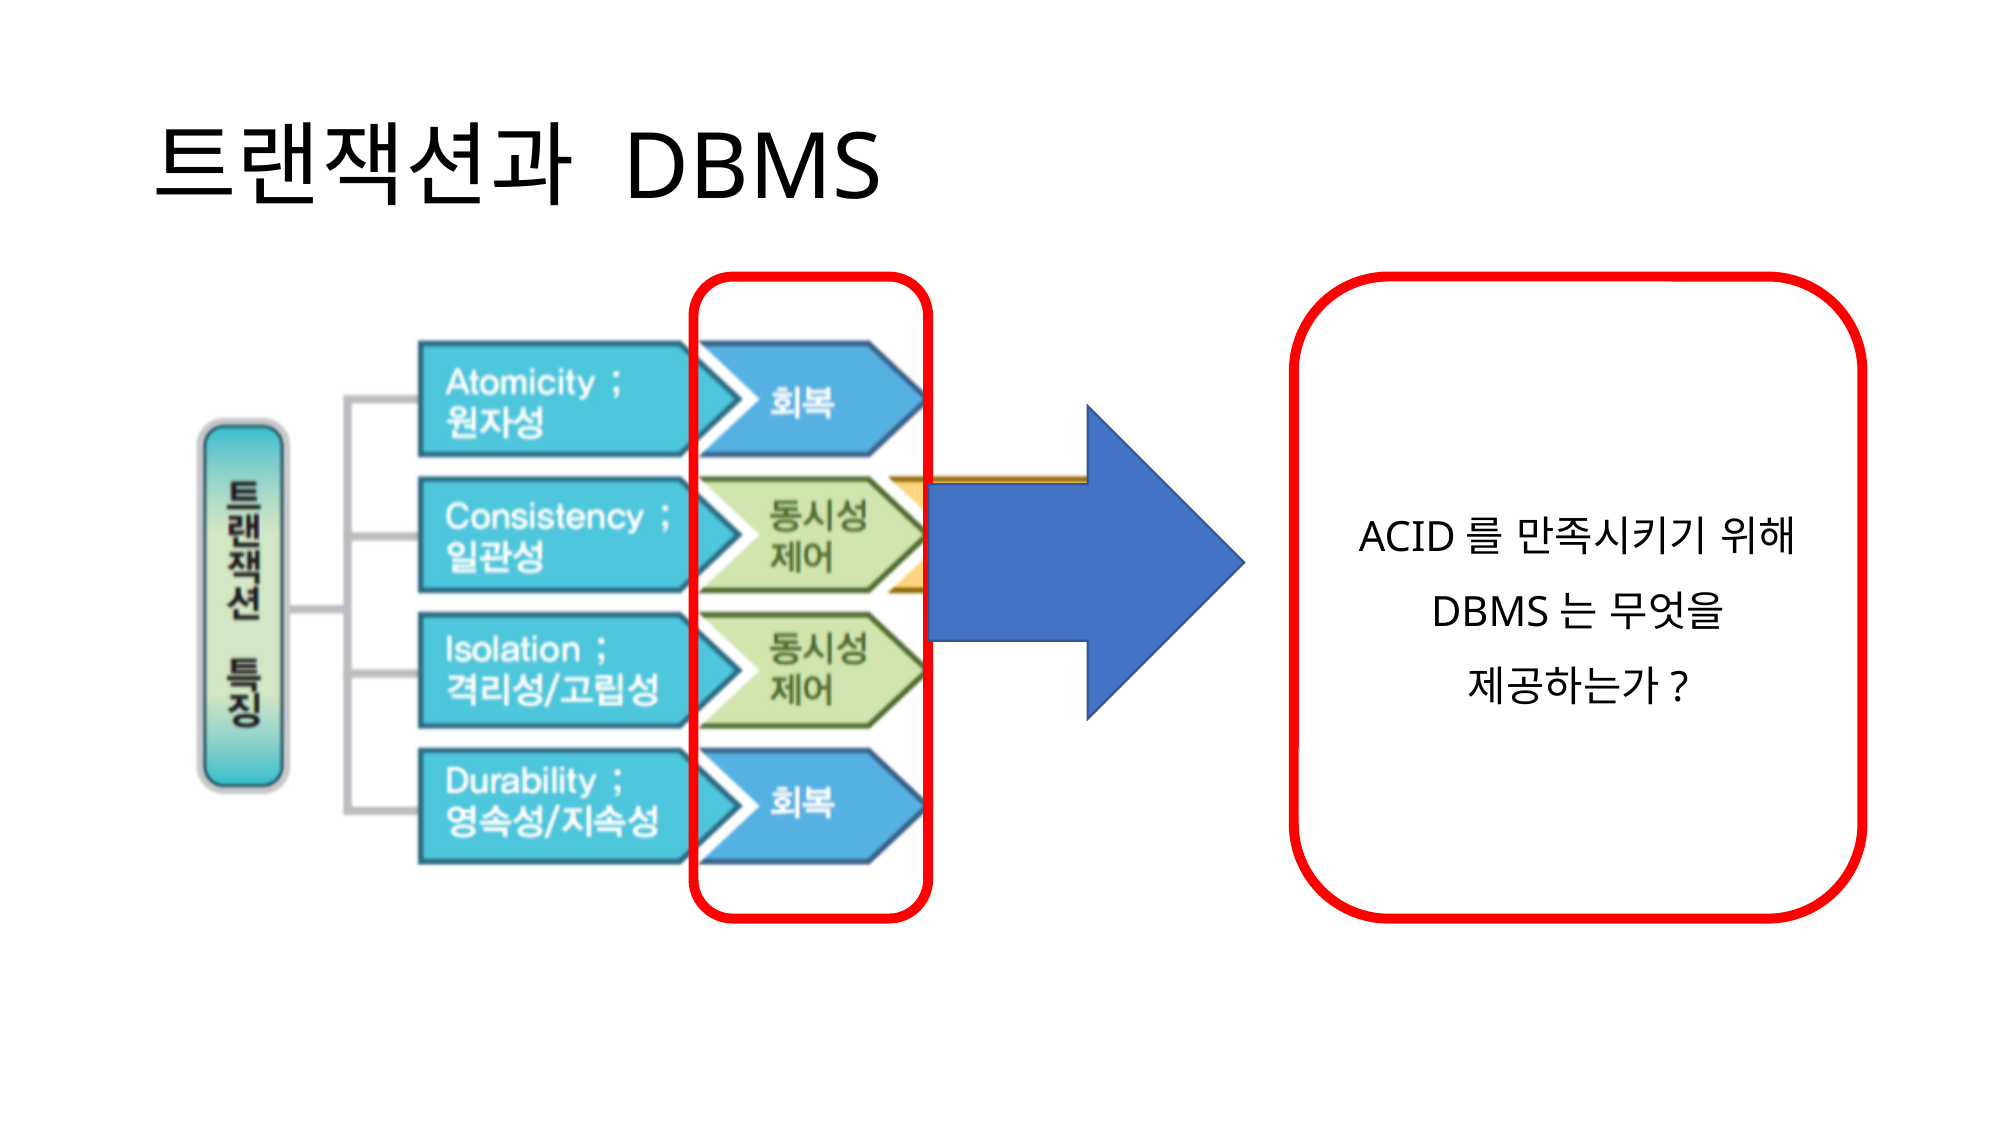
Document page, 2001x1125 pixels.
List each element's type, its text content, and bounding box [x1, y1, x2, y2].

title 트랜잭션과 DBMS [137, 59, 1863, 278]
text_box [692, 275, 929, 312]
text_box ACID를 만족시키기 위해 DBMS는 무엇을 제공하는가? [1292, 275, 1864, 920]
text_box [692, 883, 929, 920]
picture [166, 312, 1177, 883]
text_box [1177, 493, 1246, 632]
